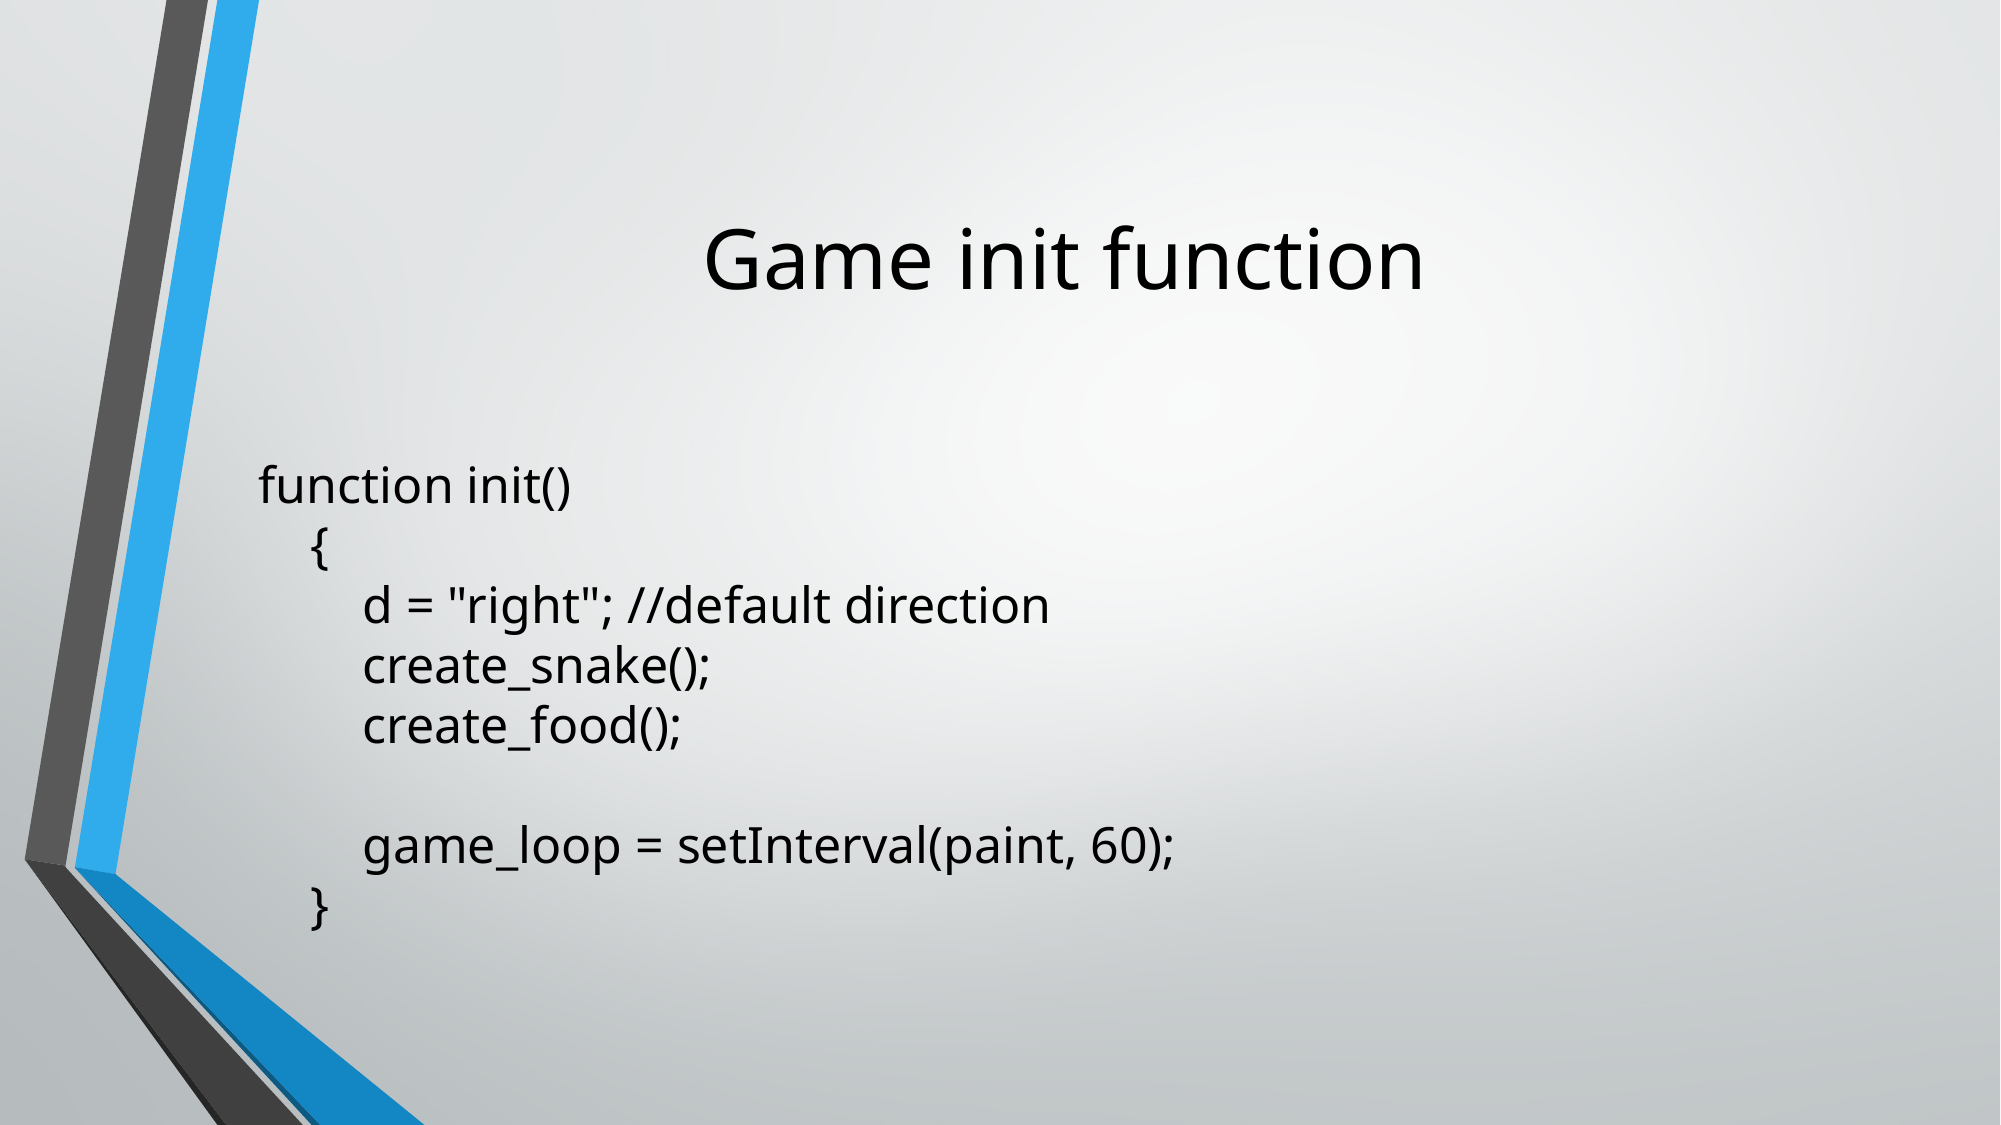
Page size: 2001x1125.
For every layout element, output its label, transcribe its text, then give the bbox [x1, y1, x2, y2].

title Game init function [243, 112, 1887, 400]
list function init() { d = "right"; //default direction create_snake(); create_food(); game_loop = setInterval(paint, 60); } [243, 437, 1887, 950]
